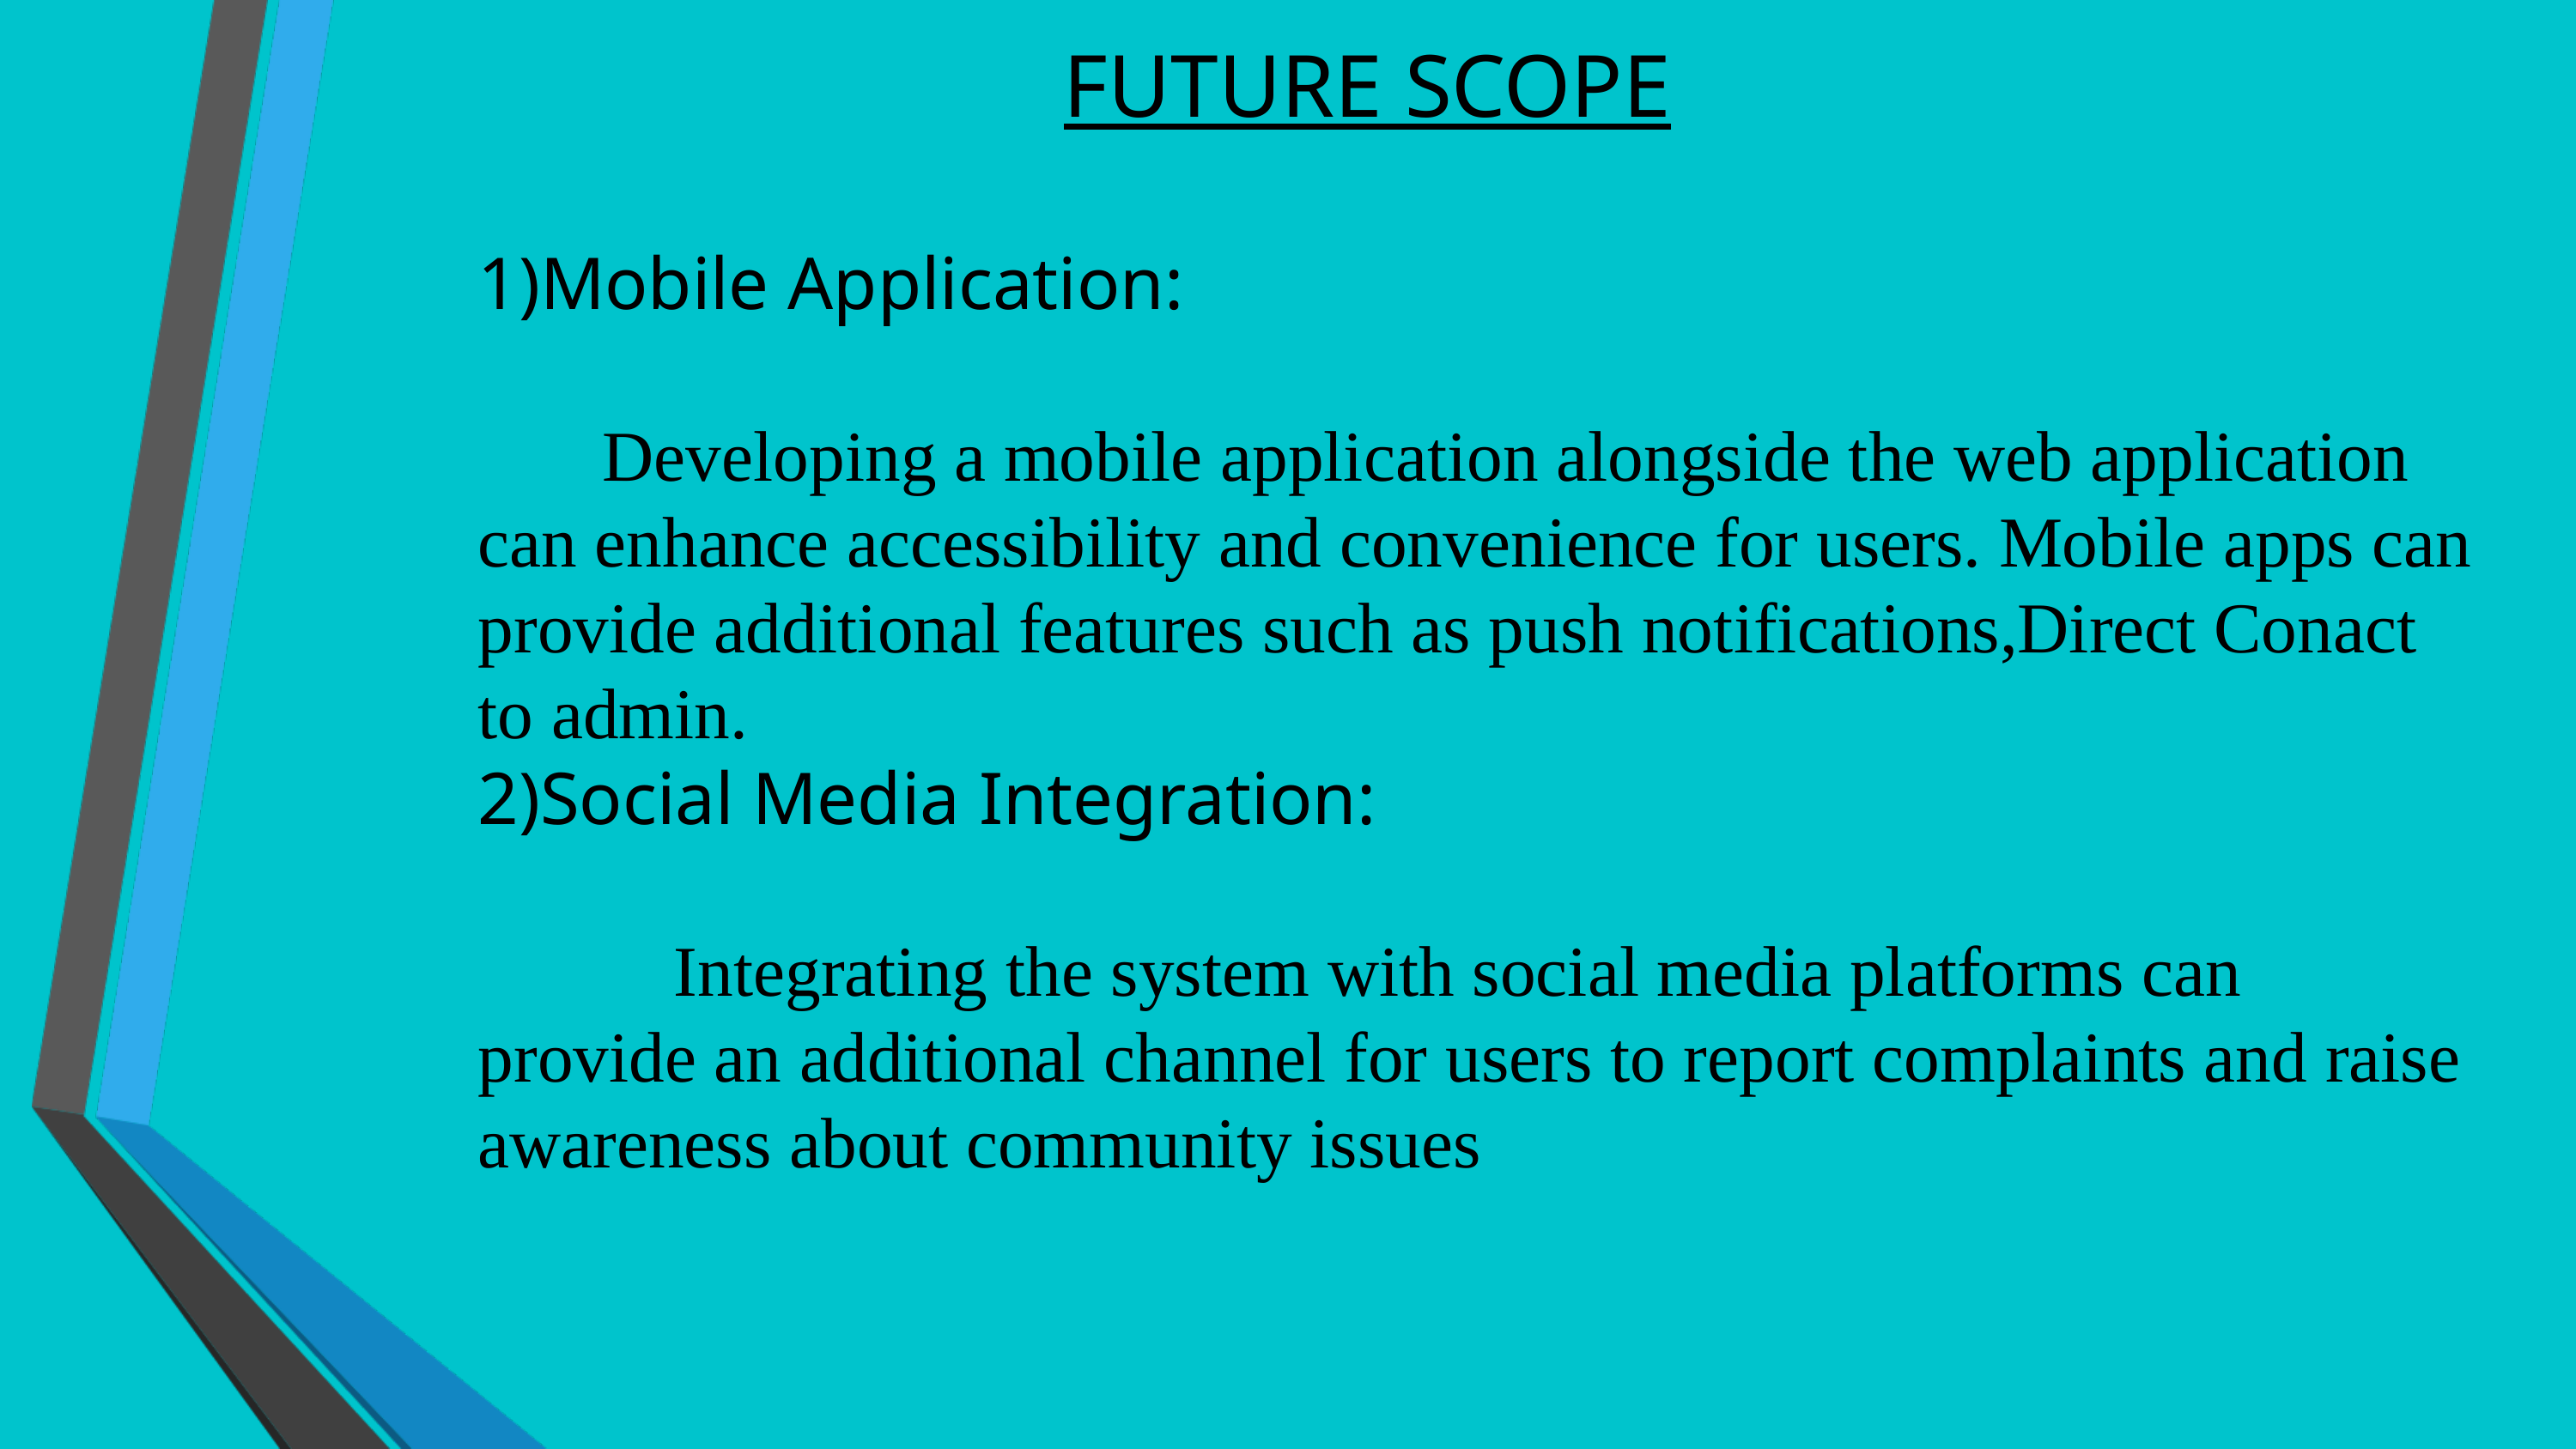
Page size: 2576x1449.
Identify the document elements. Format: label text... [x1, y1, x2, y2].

text_box FUTURE SCOPE [903, 31, 1832, 135]
text_box [32, 0, 547, 1449]
text_box 1)Mobile Application: Developing a mobile application alongside the web application can enhance accessibility and convenience for users. Mobile apps can provide additional features such as push notifications,Direct Conact to admin. 2)Social Media Integration: Integrating the system with social media platforms can provide an additional channel for users to report complaints and raise awareness about community issues [477, 238, 2477, 1183]
